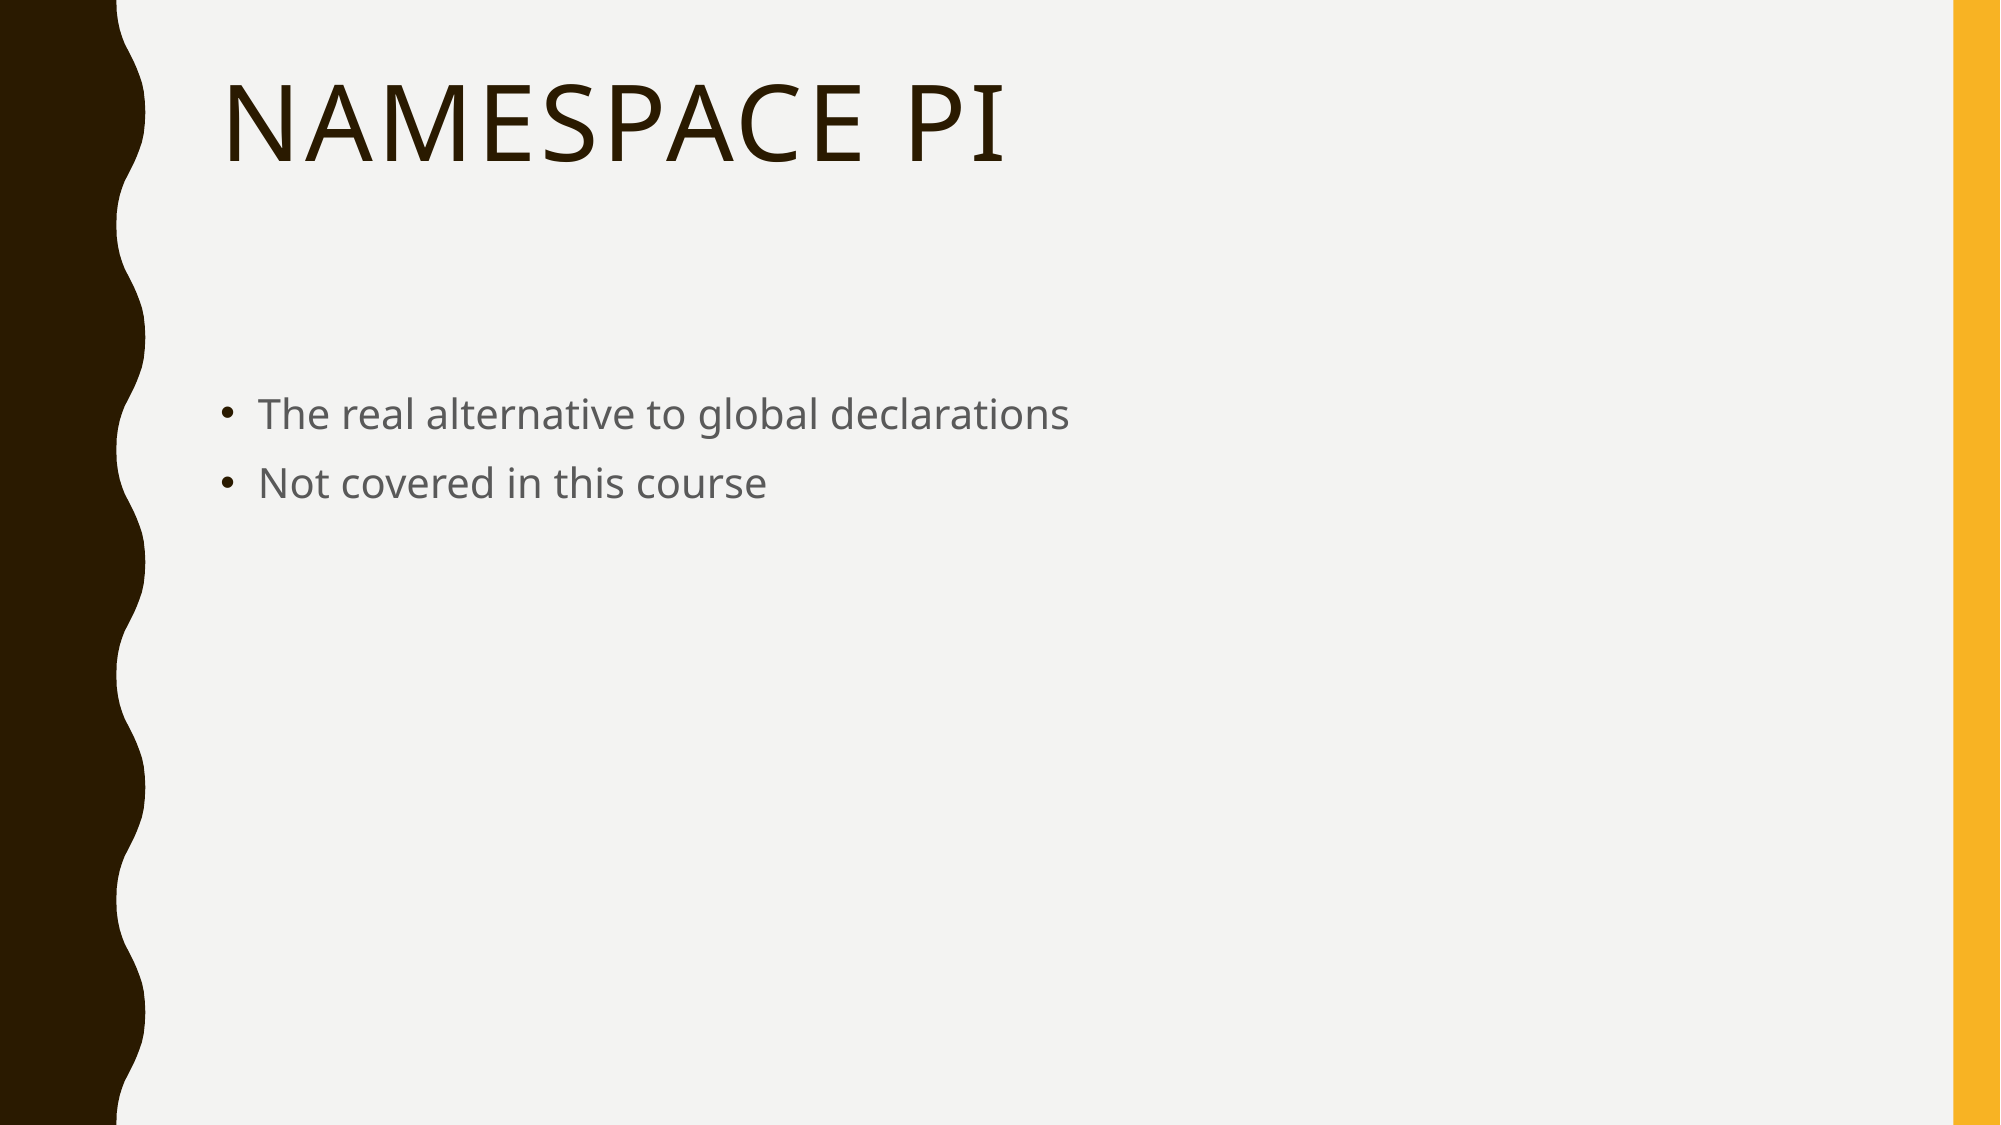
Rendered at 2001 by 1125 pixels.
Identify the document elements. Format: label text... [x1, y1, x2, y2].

list The real alternative to global declarations Not covered in this course [205, 375, 1875, 965]
title Namespace Pi [205, 62, 1875, 308]
